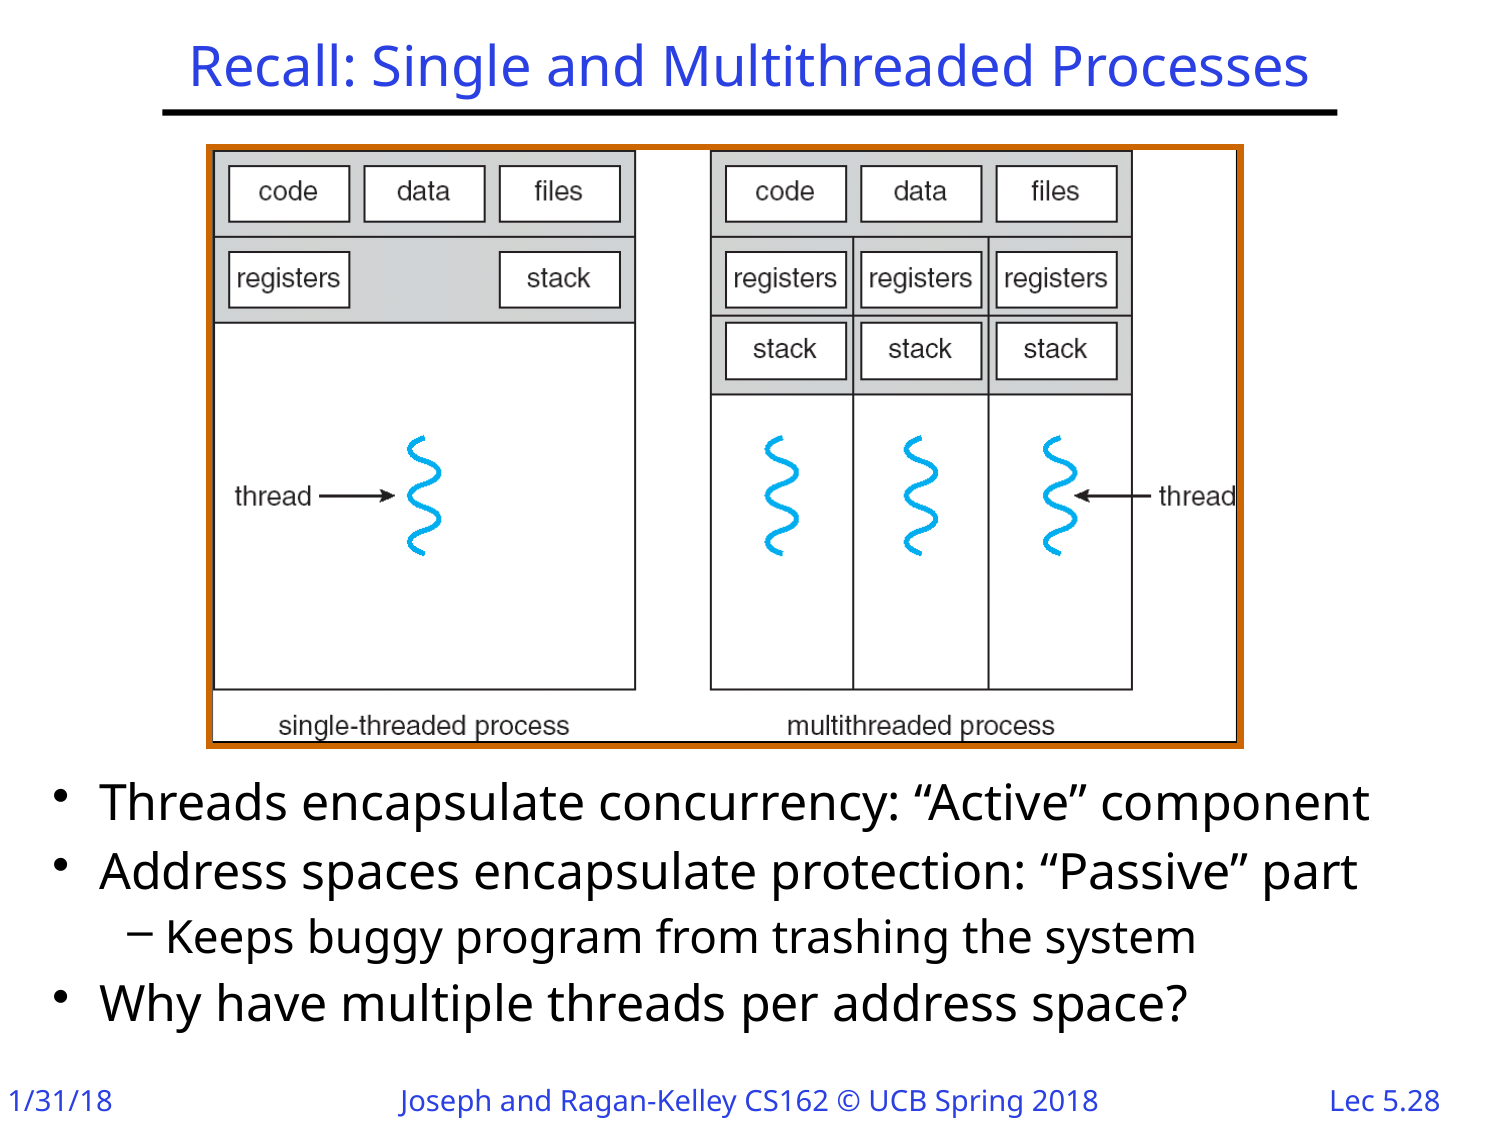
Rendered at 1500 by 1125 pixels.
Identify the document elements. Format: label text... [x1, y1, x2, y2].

picture [212, 149, 1238, 744]
list Threads encapsulate concurrency: “Active” component Address spaces encapsulate protection: “Passive” part Keeps buggy program from trashing the system Why have multiple threads per address space? [37, 770, 1460, 1075]
title Recall: Single and Multithreaded Processes [162, 24, 1338, 113]
